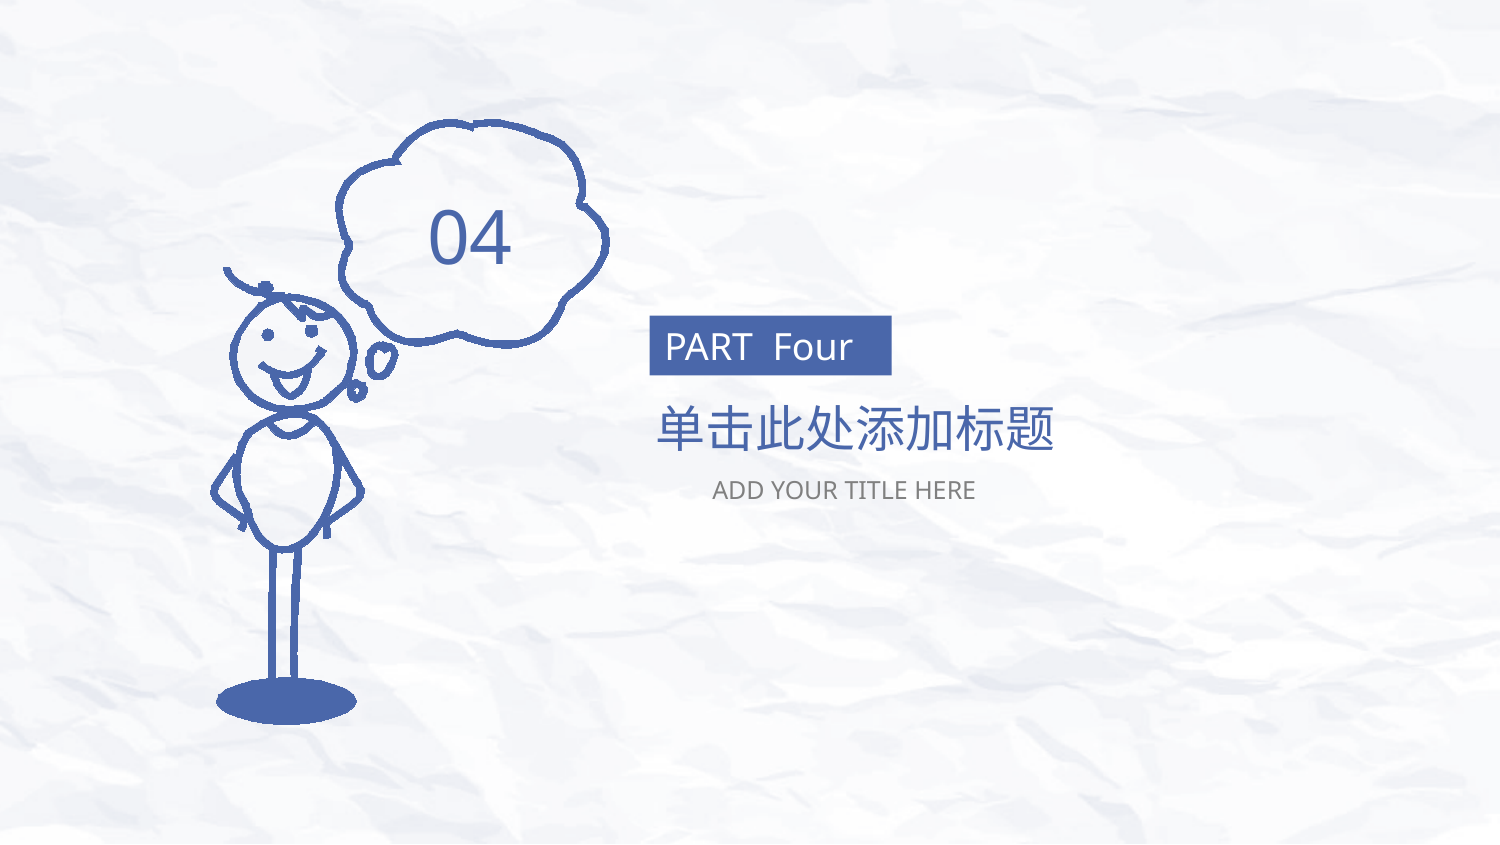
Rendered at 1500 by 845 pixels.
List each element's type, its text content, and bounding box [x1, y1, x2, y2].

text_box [210, 119, 610, 725]
text_box 单击此处添加标题 [644, 392, 1067, 464]
text_box ADD YOUR TITLE HERE [649, 468, 1040, 511]
text_box PART Four [649, 315, 892, 376]
